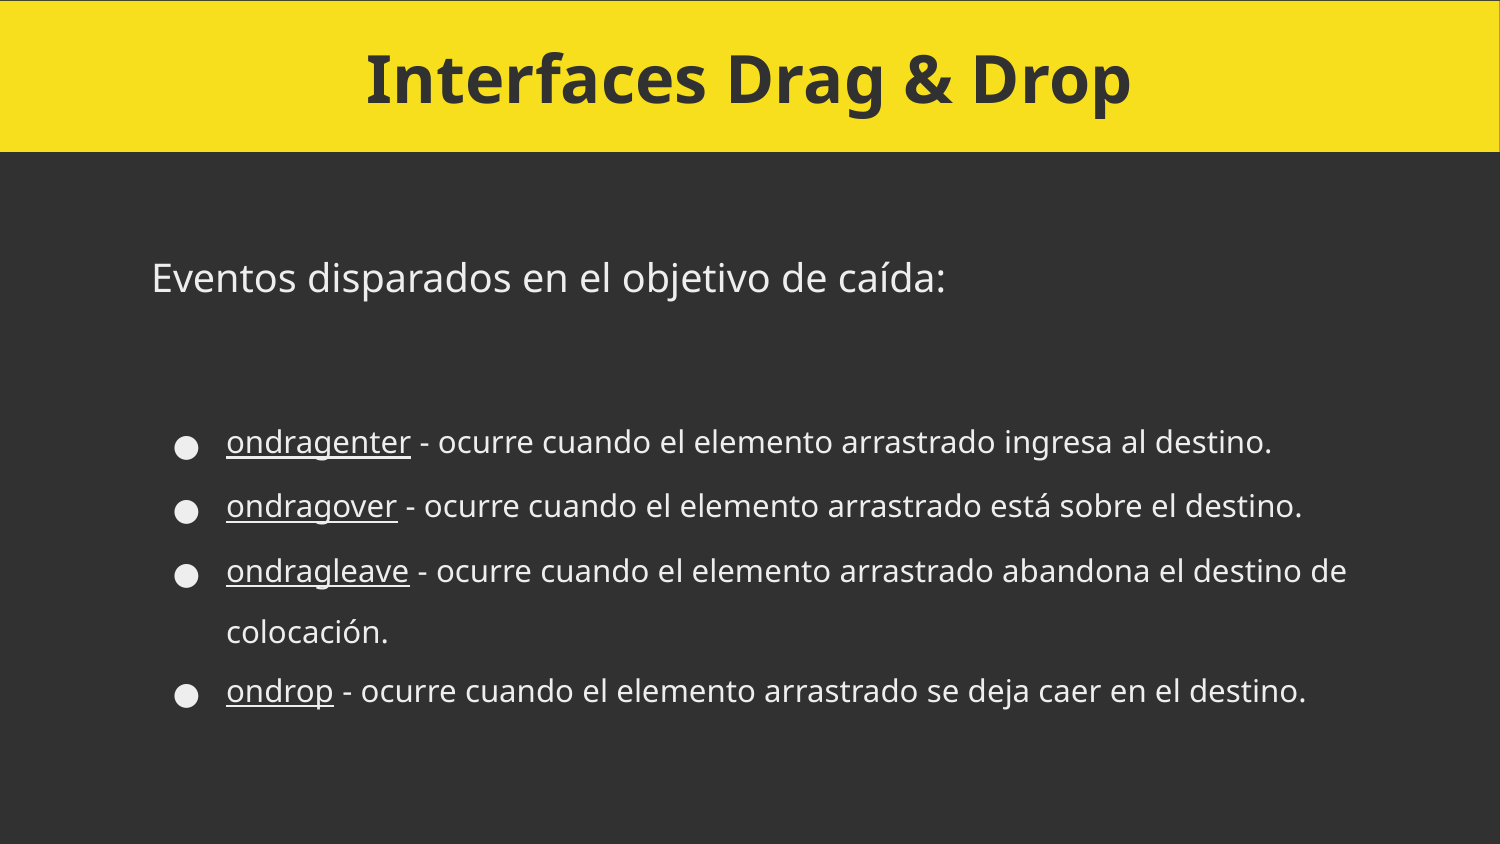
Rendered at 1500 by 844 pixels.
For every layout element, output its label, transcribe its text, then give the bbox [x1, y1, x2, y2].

text_box Interfaces Drag & Drop [0, 0, 1500, 155]
text_box Eventos disparados en el objetivo de caída: ondragenter - ocurre cuando el elemento arrastrado ingresa al destino. ondragover - ocurre cuando el elemento arrastrado está sobre el destino. ondragleave - ocurre cuando el elemento arrastrado abandona el destino de colocación. ondrop - ocurre cuando el elemento arrastrado se deja caer en el destino. [136, 231, 1457, 844]
